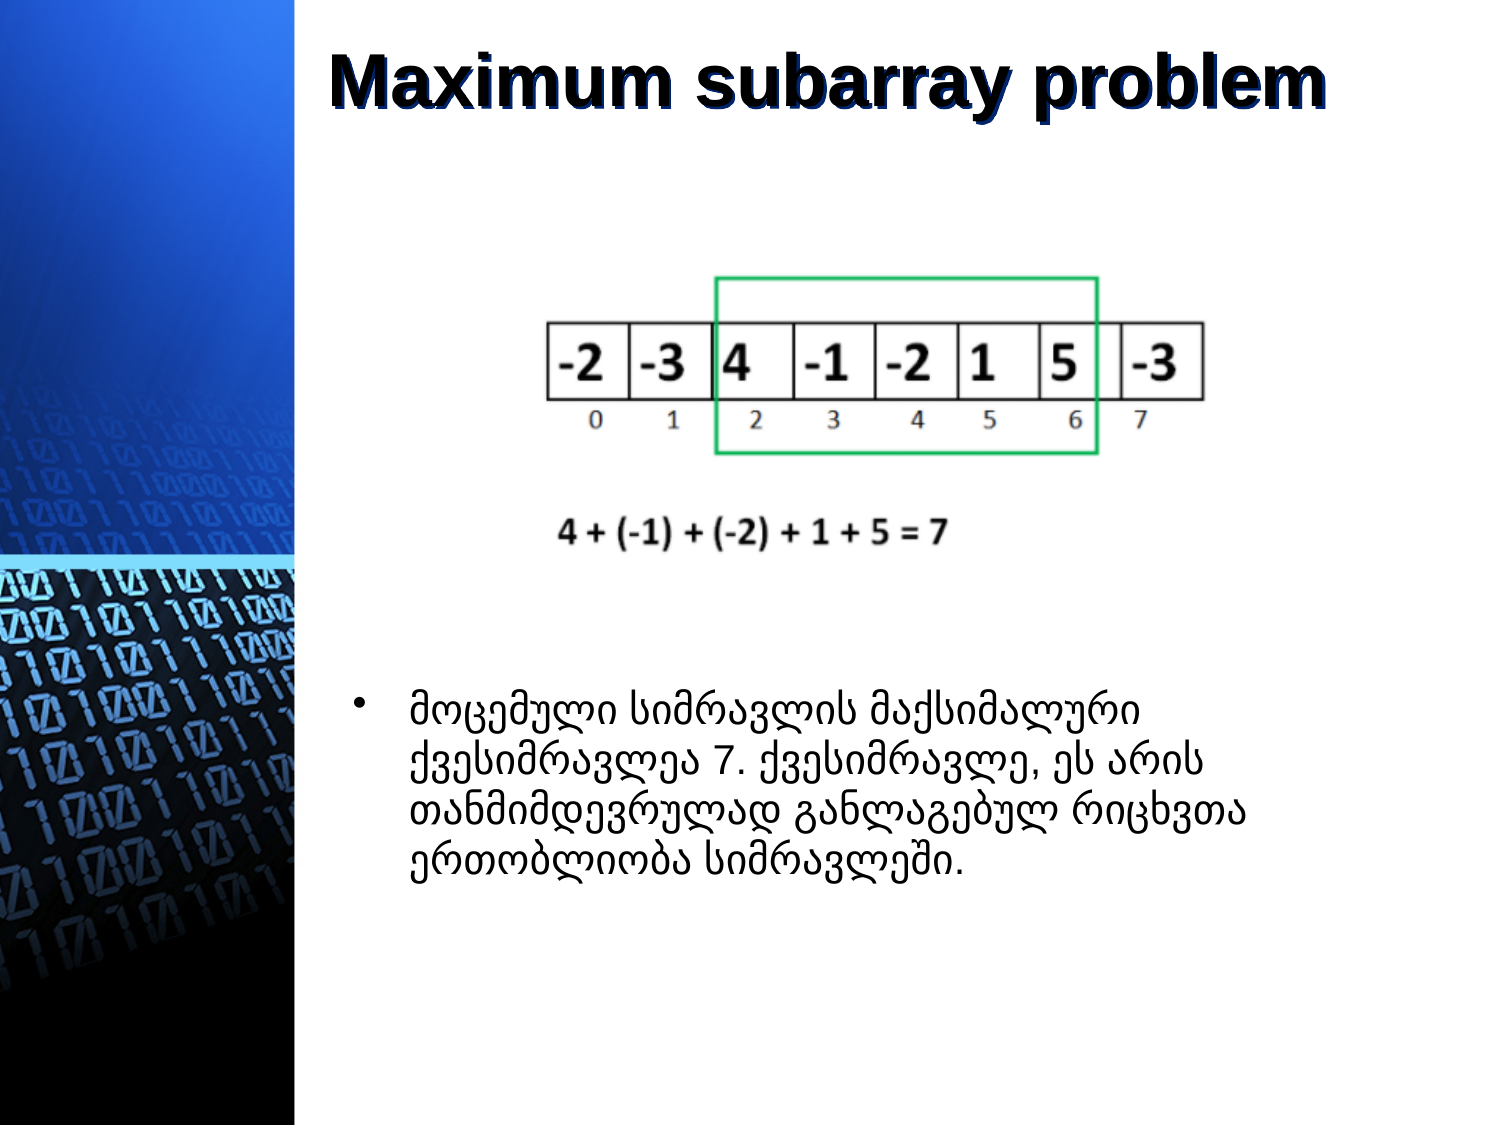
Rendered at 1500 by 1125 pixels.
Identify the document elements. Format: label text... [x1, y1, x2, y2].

list მოცემული სიმრავლის მაქსიმალური ქვესიმრავლეა 7. ქვესიმრავლე, ეს არის თანმიმდევრულად განლაგებულ რიცხვთა ერთობლიობა სიმრავლეში. [337, 674, 1426, 917]
title Maximum subarray problem [312, 62, 1471, 181]
picture [0, 0, 1500, 1125]
